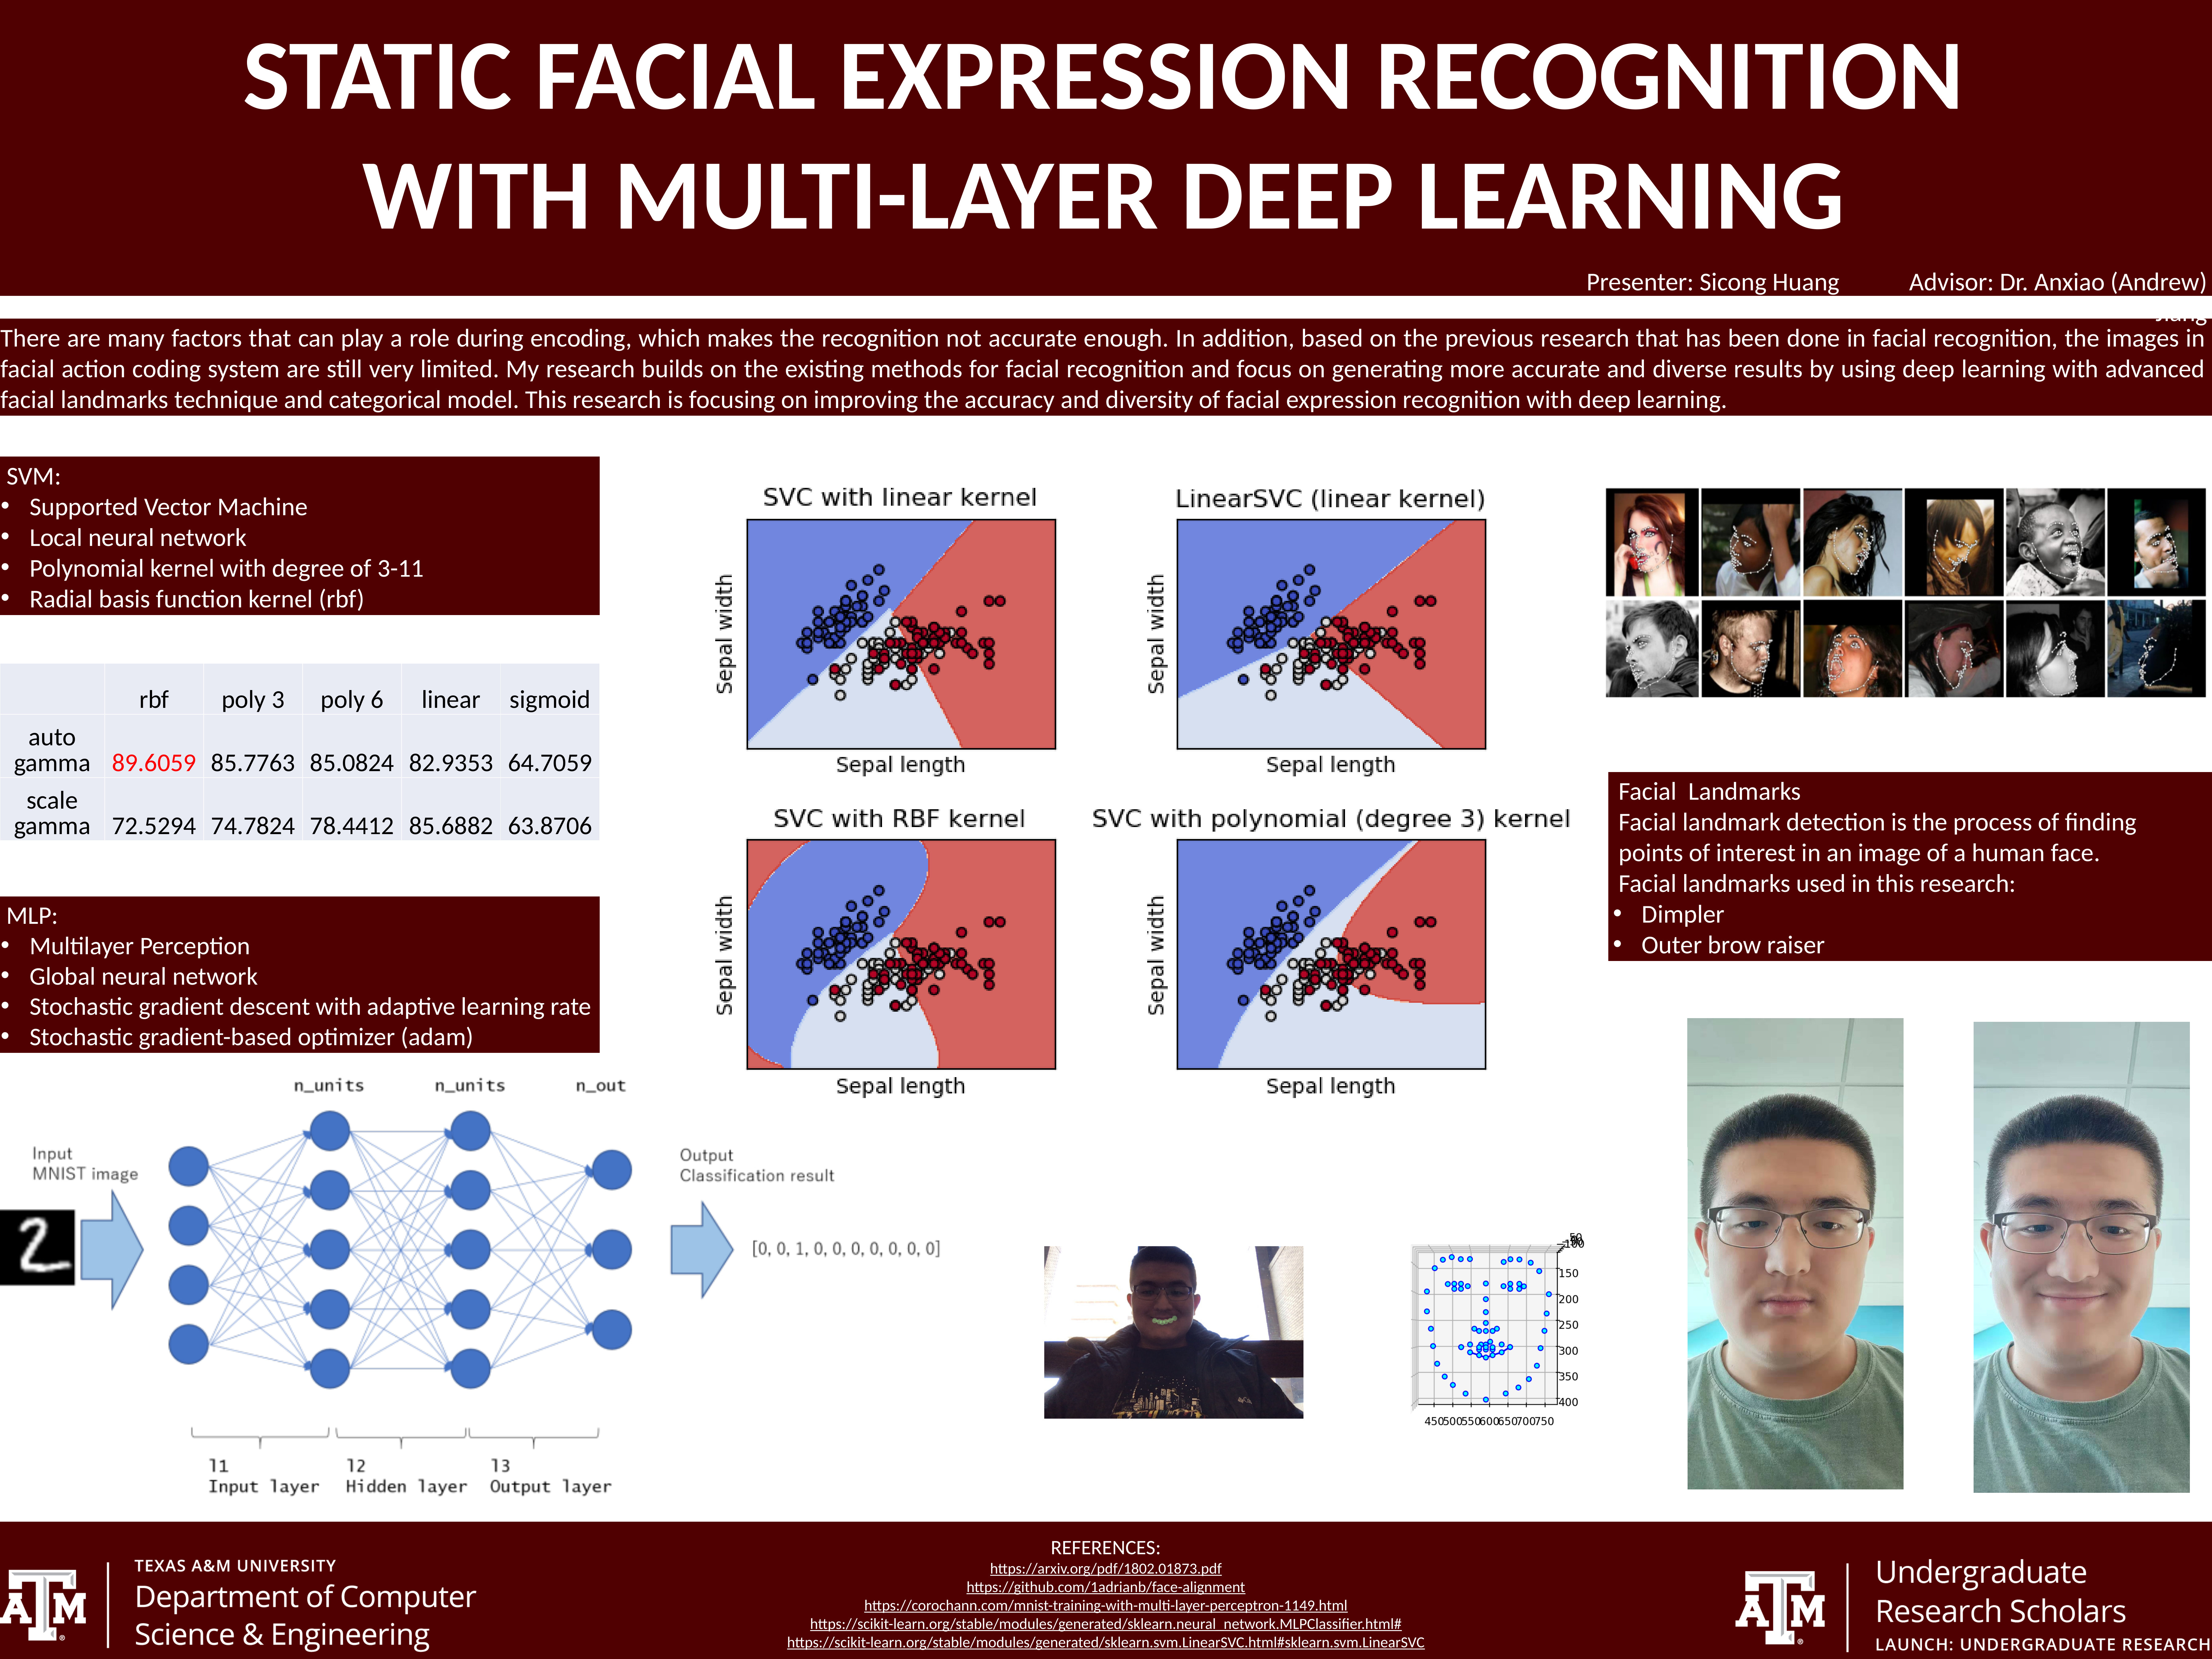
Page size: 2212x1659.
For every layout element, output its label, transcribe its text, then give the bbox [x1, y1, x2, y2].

table_cell 85.6882 [402, 778, 500, 840]
table_cell auto gamma [0, 715, 104, 777]
text_box STATIC FACIAL EXPRESSION RECOGNITION WITH MULTI-LAYER DEEP LEARNING [214, 7, 1994, 251]
table_header rbf [105, 664, 203, 714]
text_box SVM: Supported Vector Machine Local neural network Polynomial kernel with degree of 3-11 Radial basis function kernel (rbf) [0, 457, 600, 615]
picture [1974, 1022, 2190, 1493]
table_header poly 3 [204, 664, 302, 714]
picture [1735, 1556, 2212, 1655]
table_cell 89.6059 [105, 715, 203, 777]
table_cell 63.8706 [501, 778, 599, 840]
table_header sigmoid [501, 664, 599, 714]
table_header linear [402, 664, 500, 714]
text_box Facial Landmarks Facial landmark detection is the process of finding points of interest in an image of a human face. Facial landmarks used in this research: Dimpler Outer brow raiser [1608, 772, 2212, 961]
table_header poly 6 [303, 664, 401, 714]
text_box REFERENCES: https://arxiv.org/pdf/1802.01873.pdf https://github.com/1adrianb/face-alignment https://corochann.com/mnist-training-with-multi-layer-perceptron-1149.html https://scikit-learn.org/stable/modules/generated/sklearn.neural_network.MLPClassifier.html# https://scikit-learn.org/stable/modules/generated/sklearn.svm.LinearSVC.html#sklearn.svm.LinearSVC [536, 1532, 1676, 1659]
text_box Presenter: Sicong Huang Advisor: Dr. Anxiao (Andrew) Jiang [1540, 262, 2212, 329]
text_box [0, 1522, 2212, 1659]
table_cell 74.7824 [204, 778, 302, 840]
table_cell 64.7059 [501, 715, 599, 777]
table_cell 85.0824 [303, 715, 401, 777]
table_cell 78.4412 [303, 778, 401, 840]
text_box There are many factors that can play a role during encoding, which makes the recognition not accurate enough. In addition, based on the previous research that has been done in facial recognition, the images in facial action coding system are still very limited. My research builds on the existing methods for facial recognition and focus on generating more accurate and diverse results by using deep learning with advanced facial landmarks technique and categorical model. This research is focusing on improving the accuracy and diversity of facial expression recognition with deep learning. [0, 319, 2212, 416]
table_cell scale gamma [0, 778, 104, 840]
text_box MLP: Multilayer Perception Global neural network Stochastic gradient descent with adaptive learning rate Stochastic gradient-based optimizer (adam) [0, 896, 600, 1053]
picture [0, 433, 1904, 1514]
picture [0, 1559, 477, 1652]
text_box [0, 0, 2212, 296]
table_cell 72.5294 [105, 778, 203, 840]
picture [1604, 487, 2208, 701]
table_cell 82.9353 [402, 715, 500, 777]
table_header [0, 664, 104, 714]
table_cell 85.7763 [204, 715, 302, 777]
